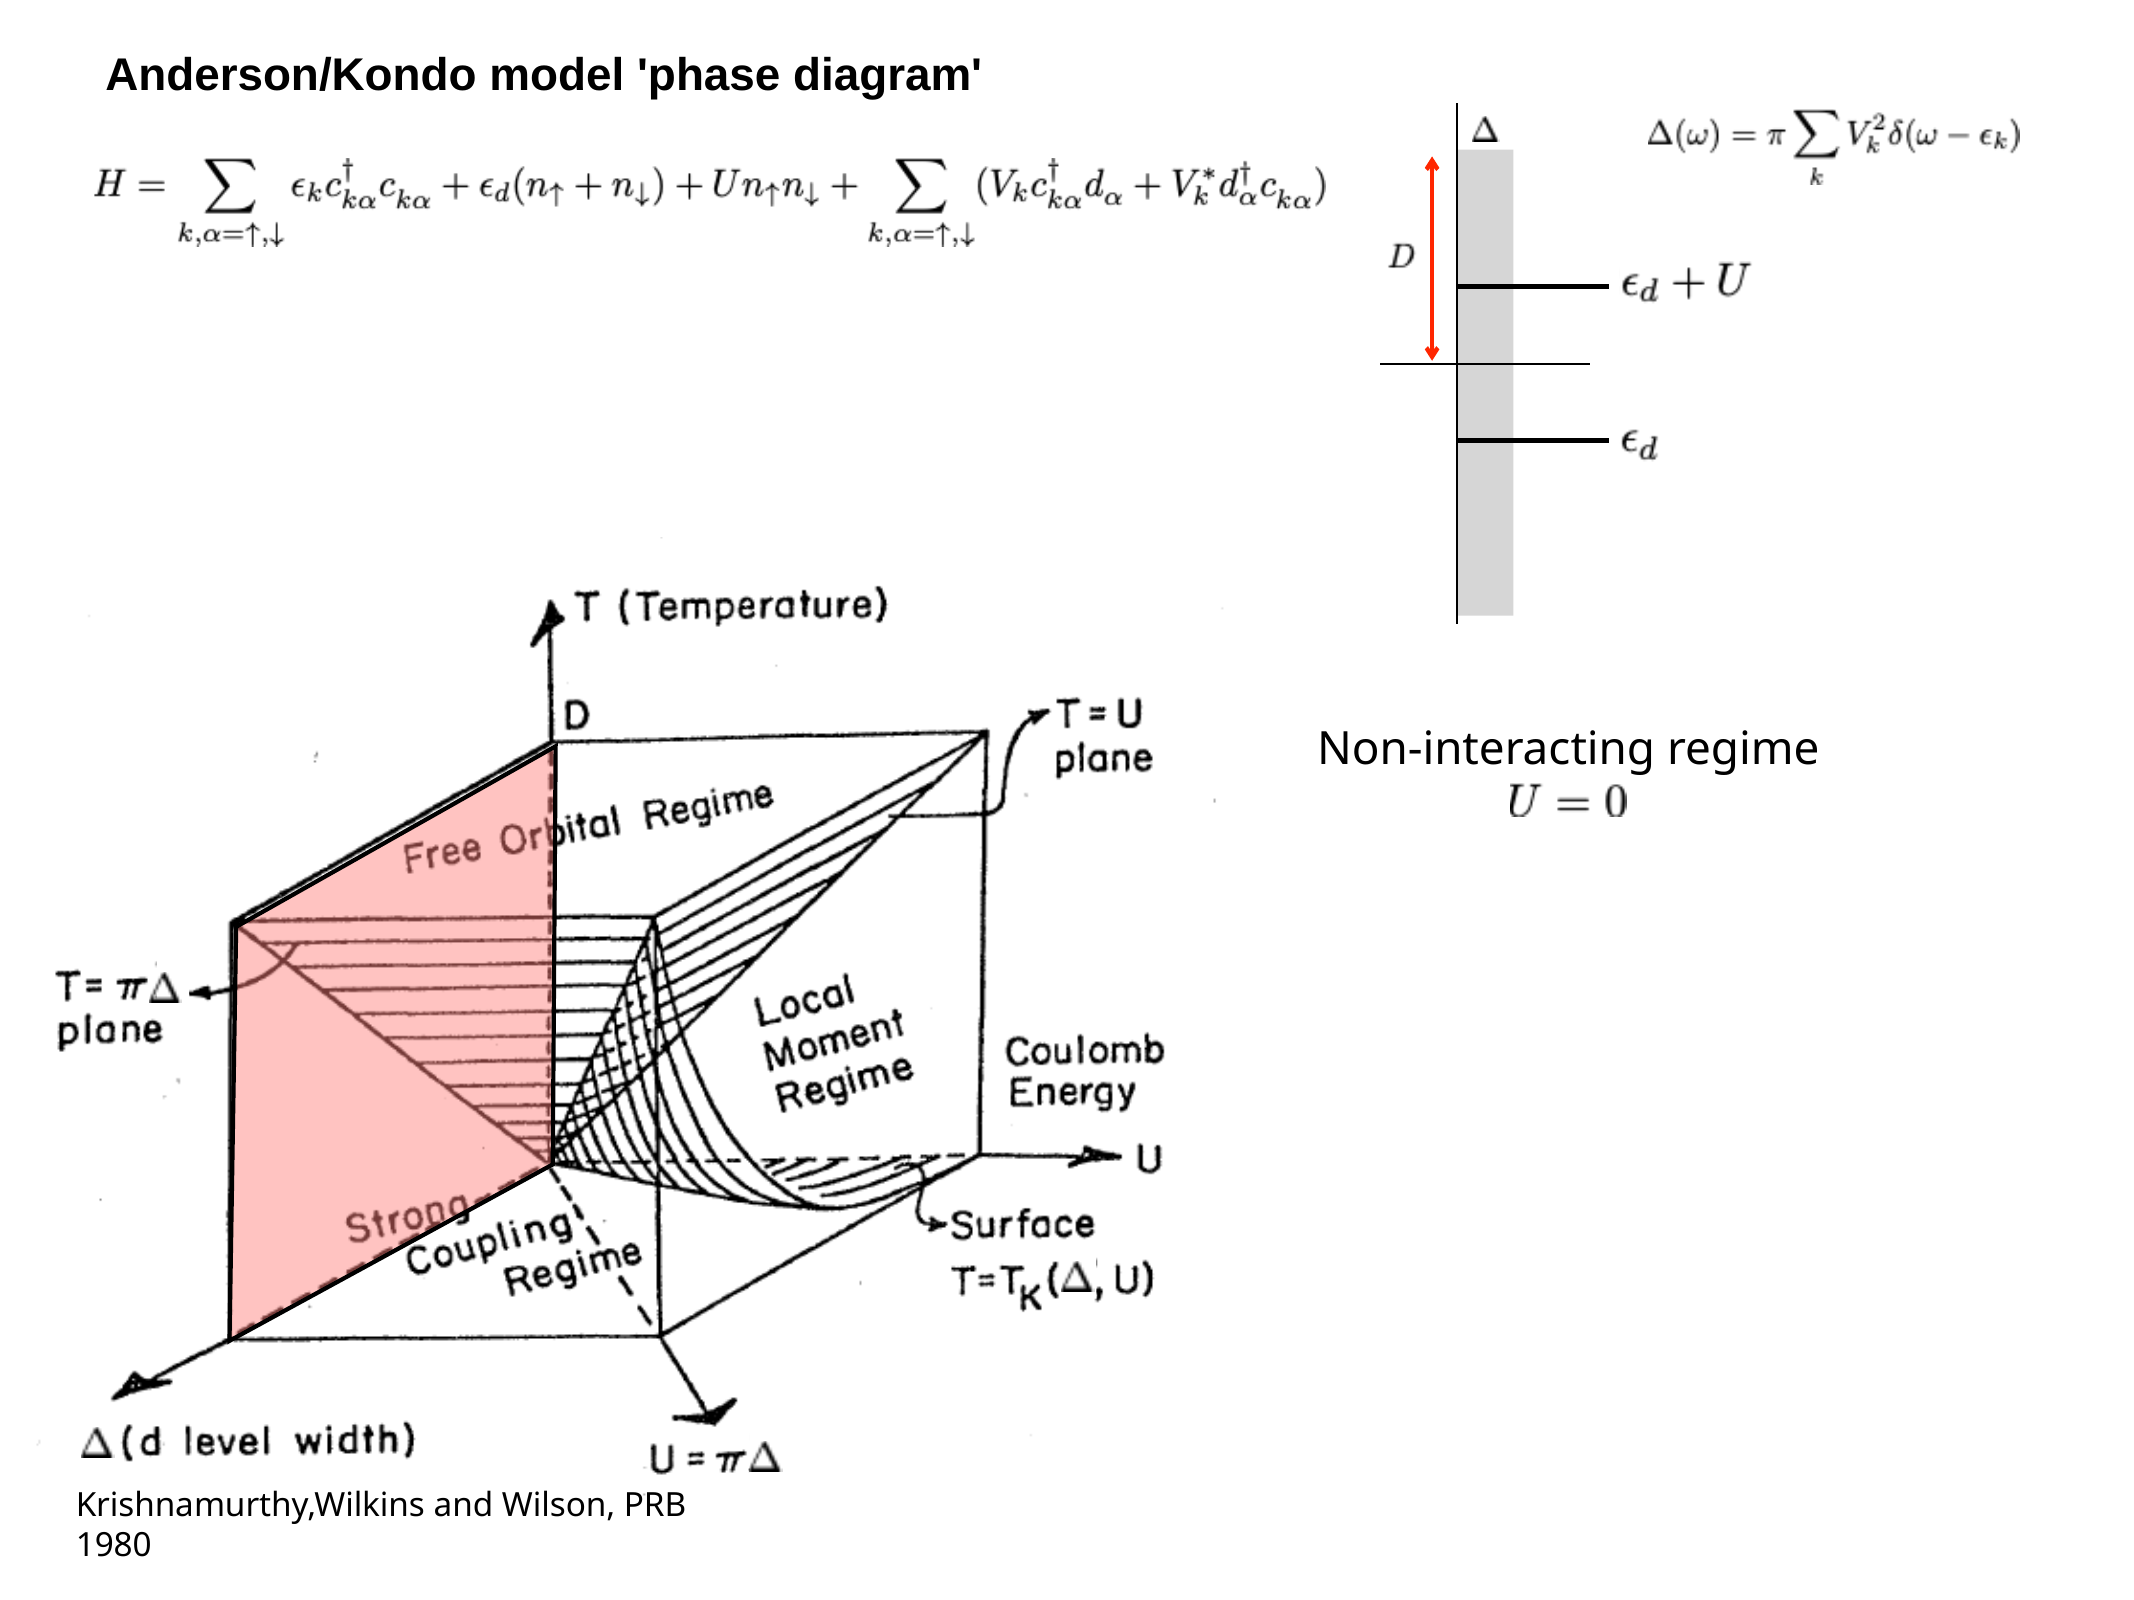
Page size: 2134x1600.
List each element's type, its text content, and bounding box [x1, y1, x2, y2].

picture [1386, 217, 1422, 300]
text_box Non-interacting regime [1239, 710, 1903, 782]
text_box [0, 537, 1239, 1515]
text_box Krishnamurthy,Wilkins and Wilson, PRB 1980 [67, 1515, 779, 1571]
text_box Anderson/Kondo model 'phase diagram' [96, 36, 992, 109]
picture [1509, 782, 1627, 817]
picture [93, 158, 1327, 247]
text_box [1379, 102, 2020, 625]
